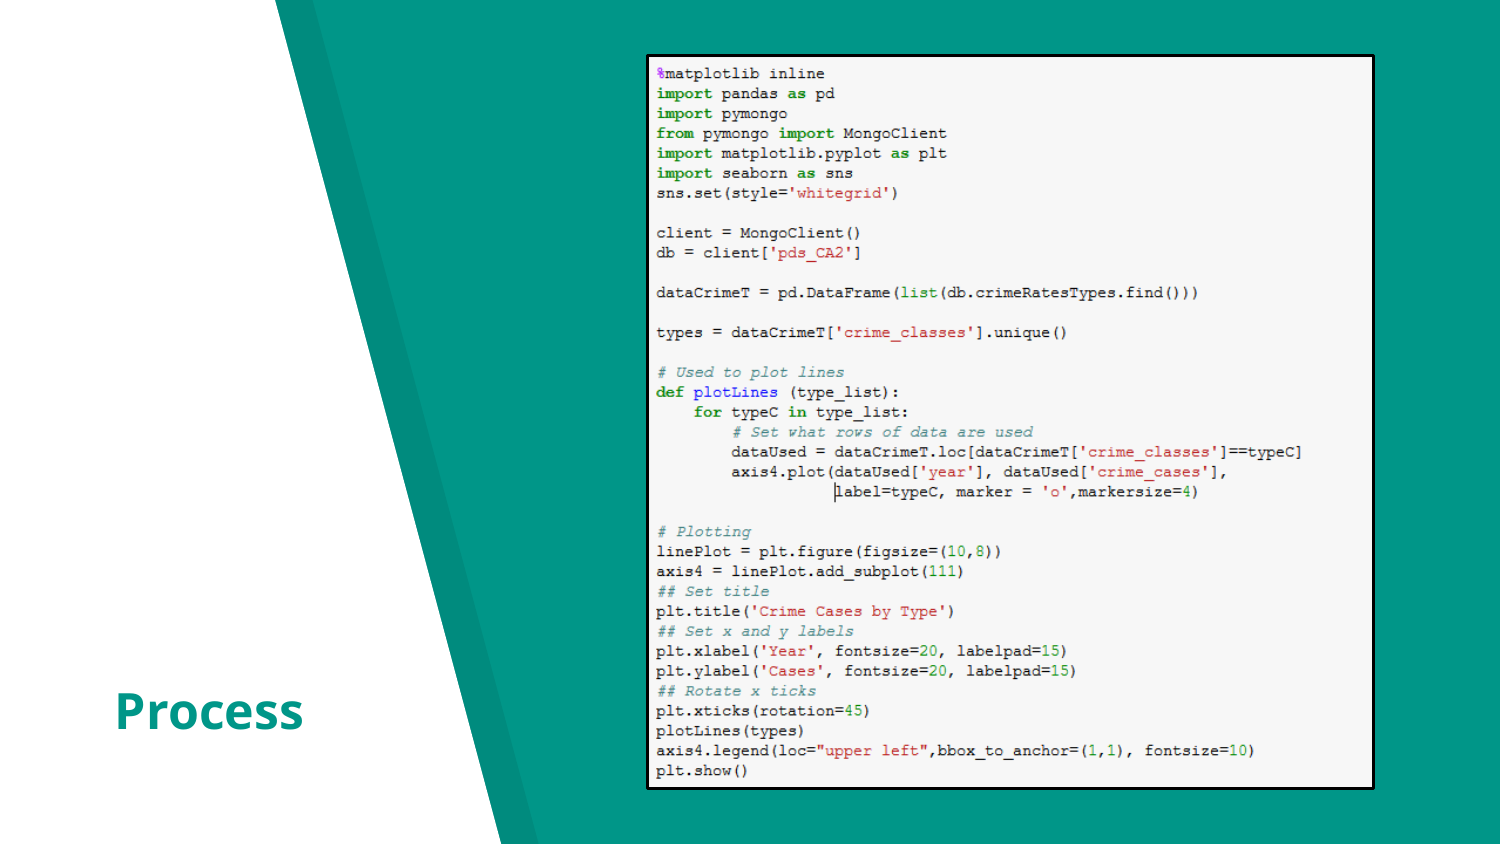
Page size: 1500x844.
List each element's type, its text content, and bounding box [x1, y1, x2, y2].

title Process [100, 675, 365, 755]
picture [648, 56, 1373, 788]
